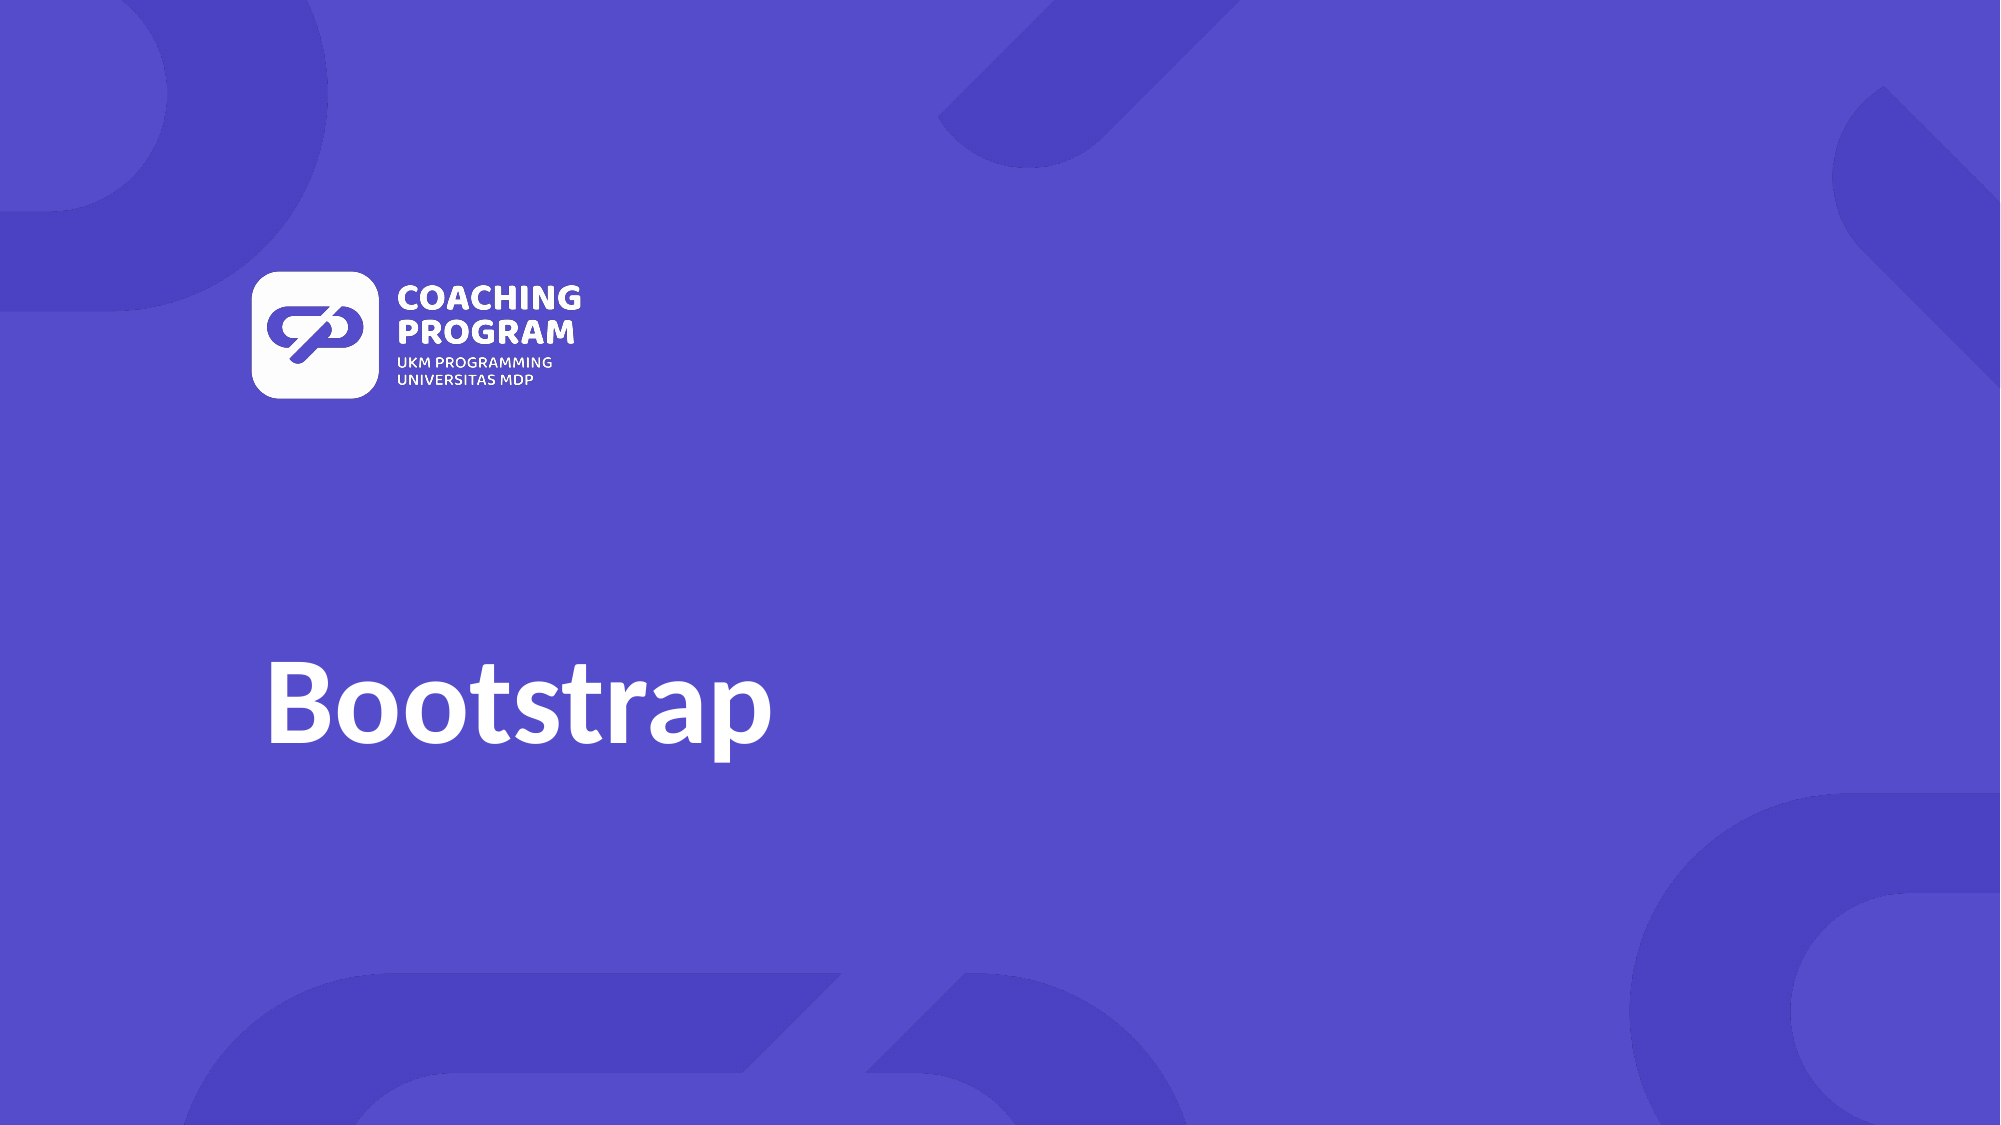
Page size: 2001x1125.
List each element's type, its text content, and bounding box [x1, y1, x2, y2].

picture [1621, 786, 2000, 1125]
picture [0, 0, 582, 401]
title Bootstrap [249, 443, 1750, 779]
picture [932, 0, 1241, 175]
picture [1825, 80, 2001, 389]
picture [178, 966, 1192, 1125]
